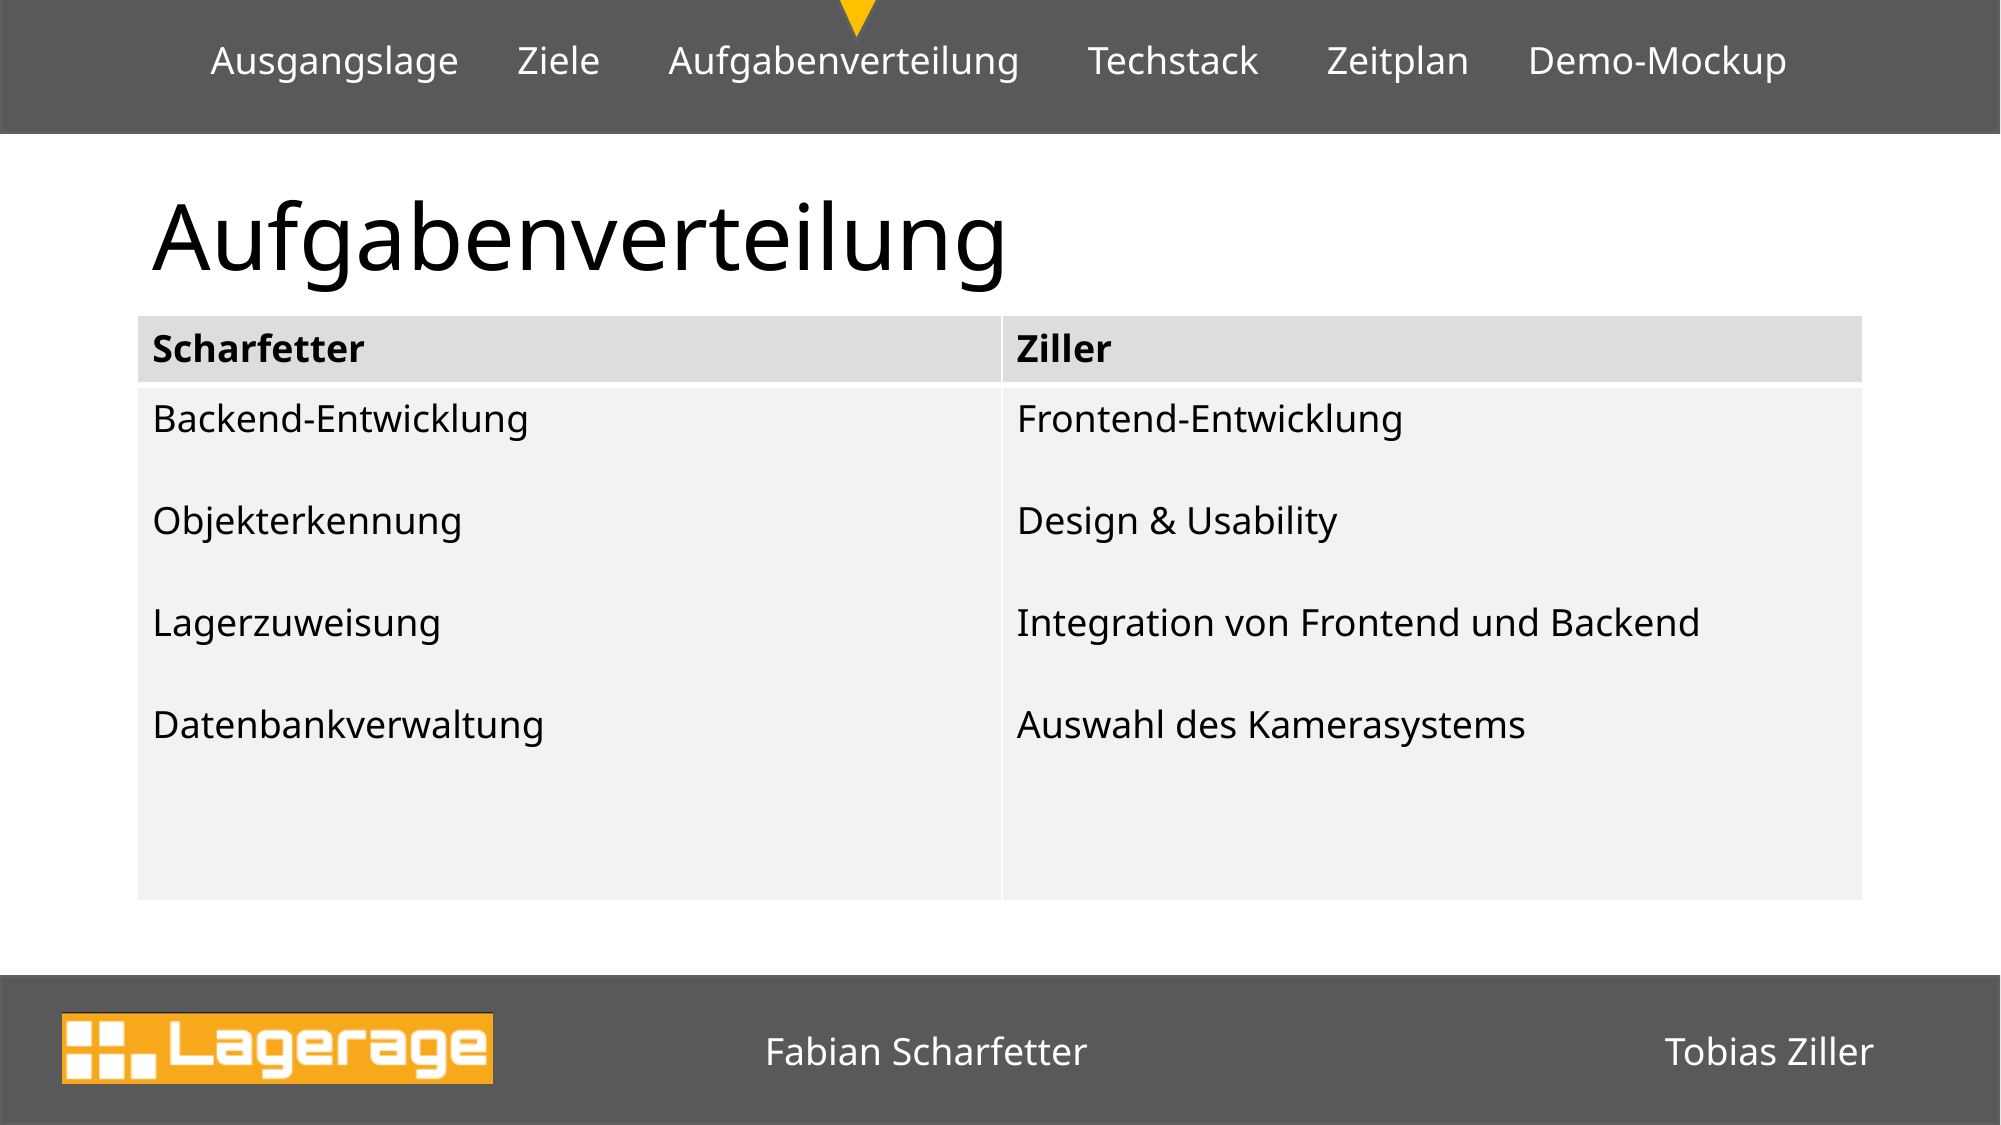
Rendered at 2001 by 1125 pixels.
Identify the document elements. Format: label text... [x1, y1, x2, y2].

table_header Ziller [1003, 350, 1862, 382]
table_cell Backend-Entwicklung Objekterkennung Lagerzuweisung Datenbankverwaltung [138, 388, 1001, 900]
picture [62, 1012, 493, 1084]
text_box [836, 0, 880, 45]
title Aufgabenverteilung [137, 132, 1863, 350]
table_header Scharfetter [138, 350, 1001, 382]
table_cell Frontend-Entwicklung Design & Usability Integration von Frontend und Backend Auswahl des Kamerasystems [1003, 388, 1862, 900]
